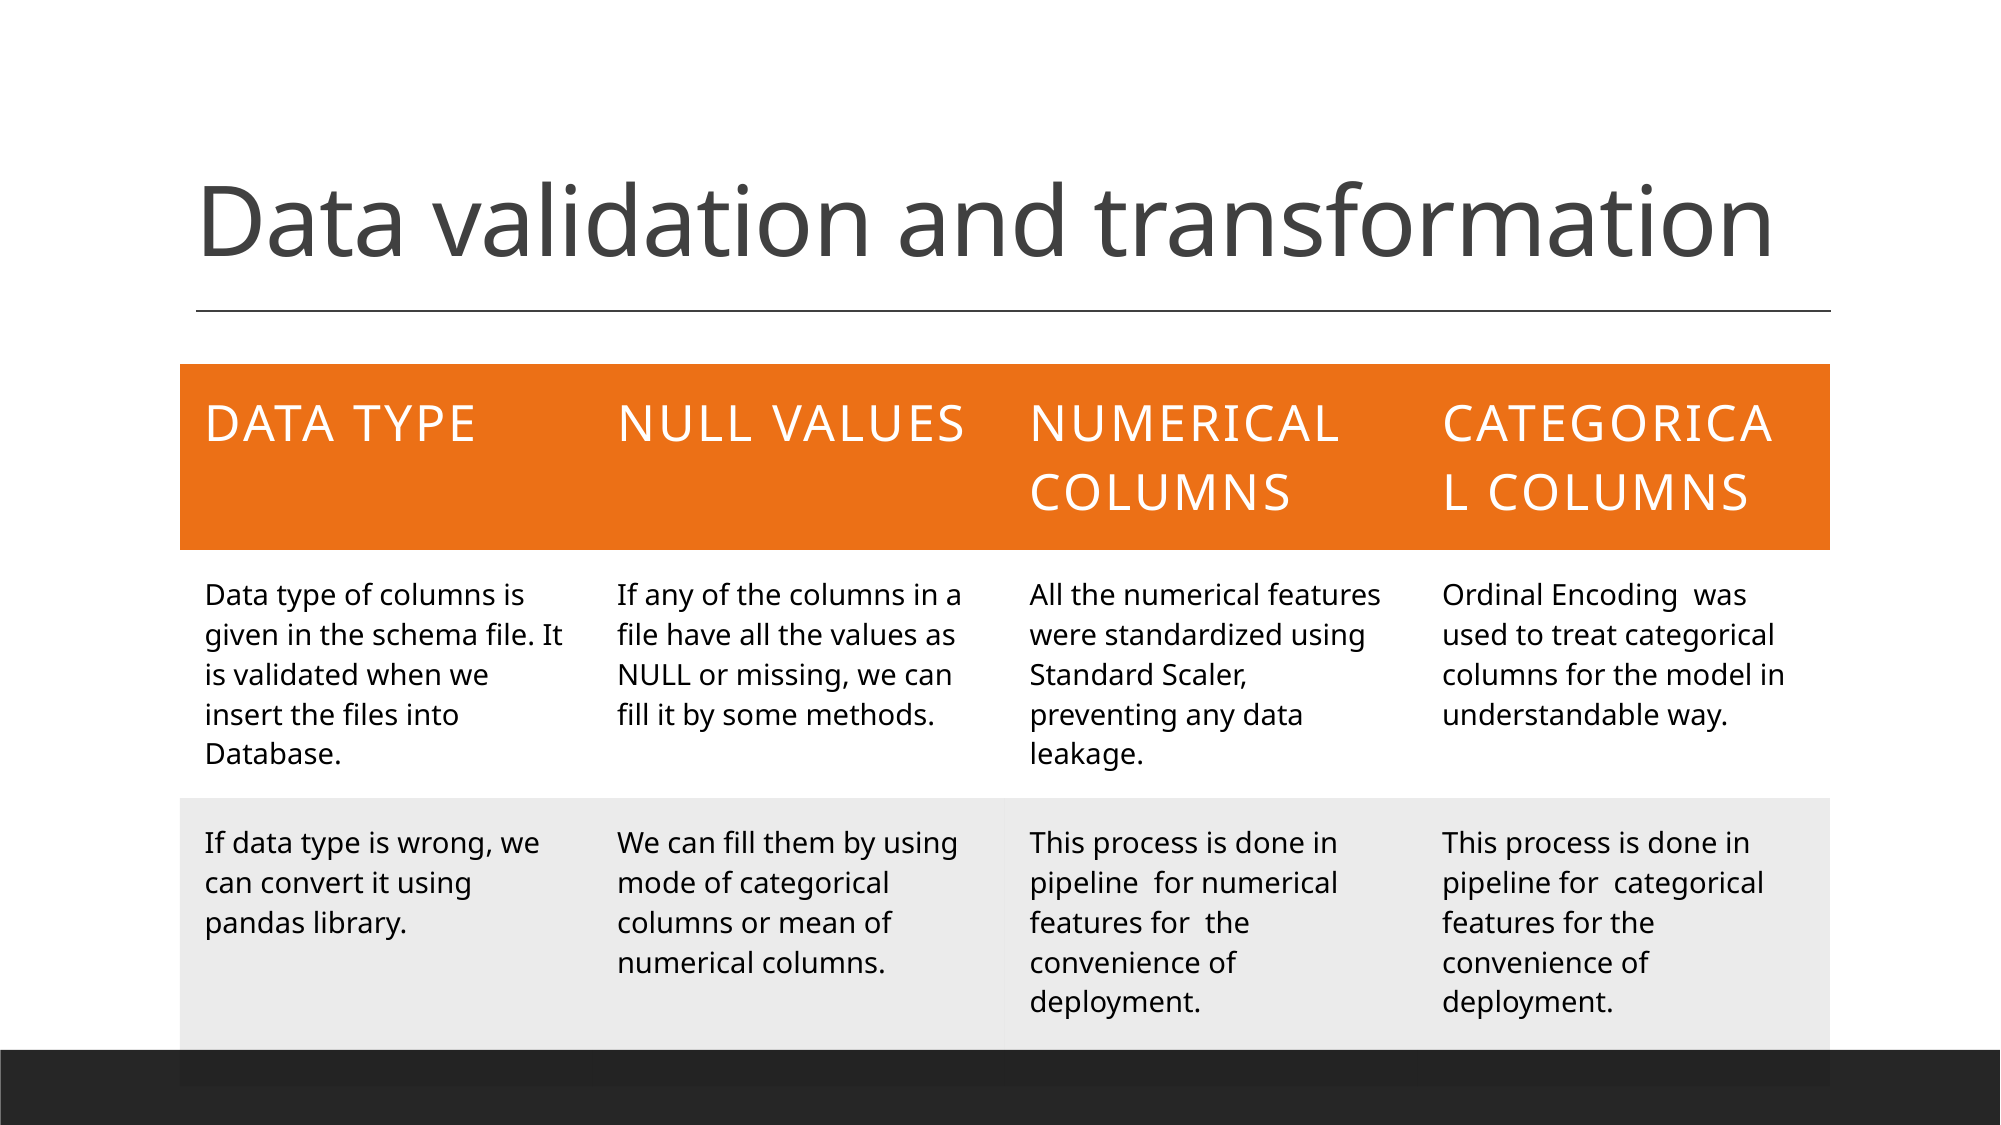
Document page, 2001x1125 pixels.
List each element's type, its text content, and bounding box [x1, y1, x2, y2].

table_cell Ordinal Encoding was used to treat categorical columns for the model in understandable way. [1417, 550, 1830, 798]
table_cell This process is done in pipeline for numerical features for the convenience of deployment. [1005, 798, 1417, 1086]
table_header dAta type [180, 364, 592, 550]
table_cell If data type is wrong, we can convert it using pandas library. [180, 798, 592, 1086]
table_cell This process is done in pipeline for categorical features for the convenience of deployment. [1417, 798, 1830, 1086]
table_header Numerical columns [1005, 364, 1417, 550]
table_header Null values [592, 364, 1005, 550]
table_cell All the numerical features were standardized using Standard Scaler, preventing any data leakage. [1005, 550, 1417, 798]
table_cell If any of the columns in a file have all the values as NULL or missing, we can fill it by some methods. [592, 550, 1005, 798]
table_cell We can fill them by using mode of categorical columns or mean of numerical columns. [592, 798, 1005, 1086]
table_cell Data type of columns is given in the schema file. It is validated when we insert the files into Database. [180, 550, 592, 798]
title Data validation and transformation [180, 47, 1830, 285]
table_header Categorical columns [1417, 364, 1830, 550]
